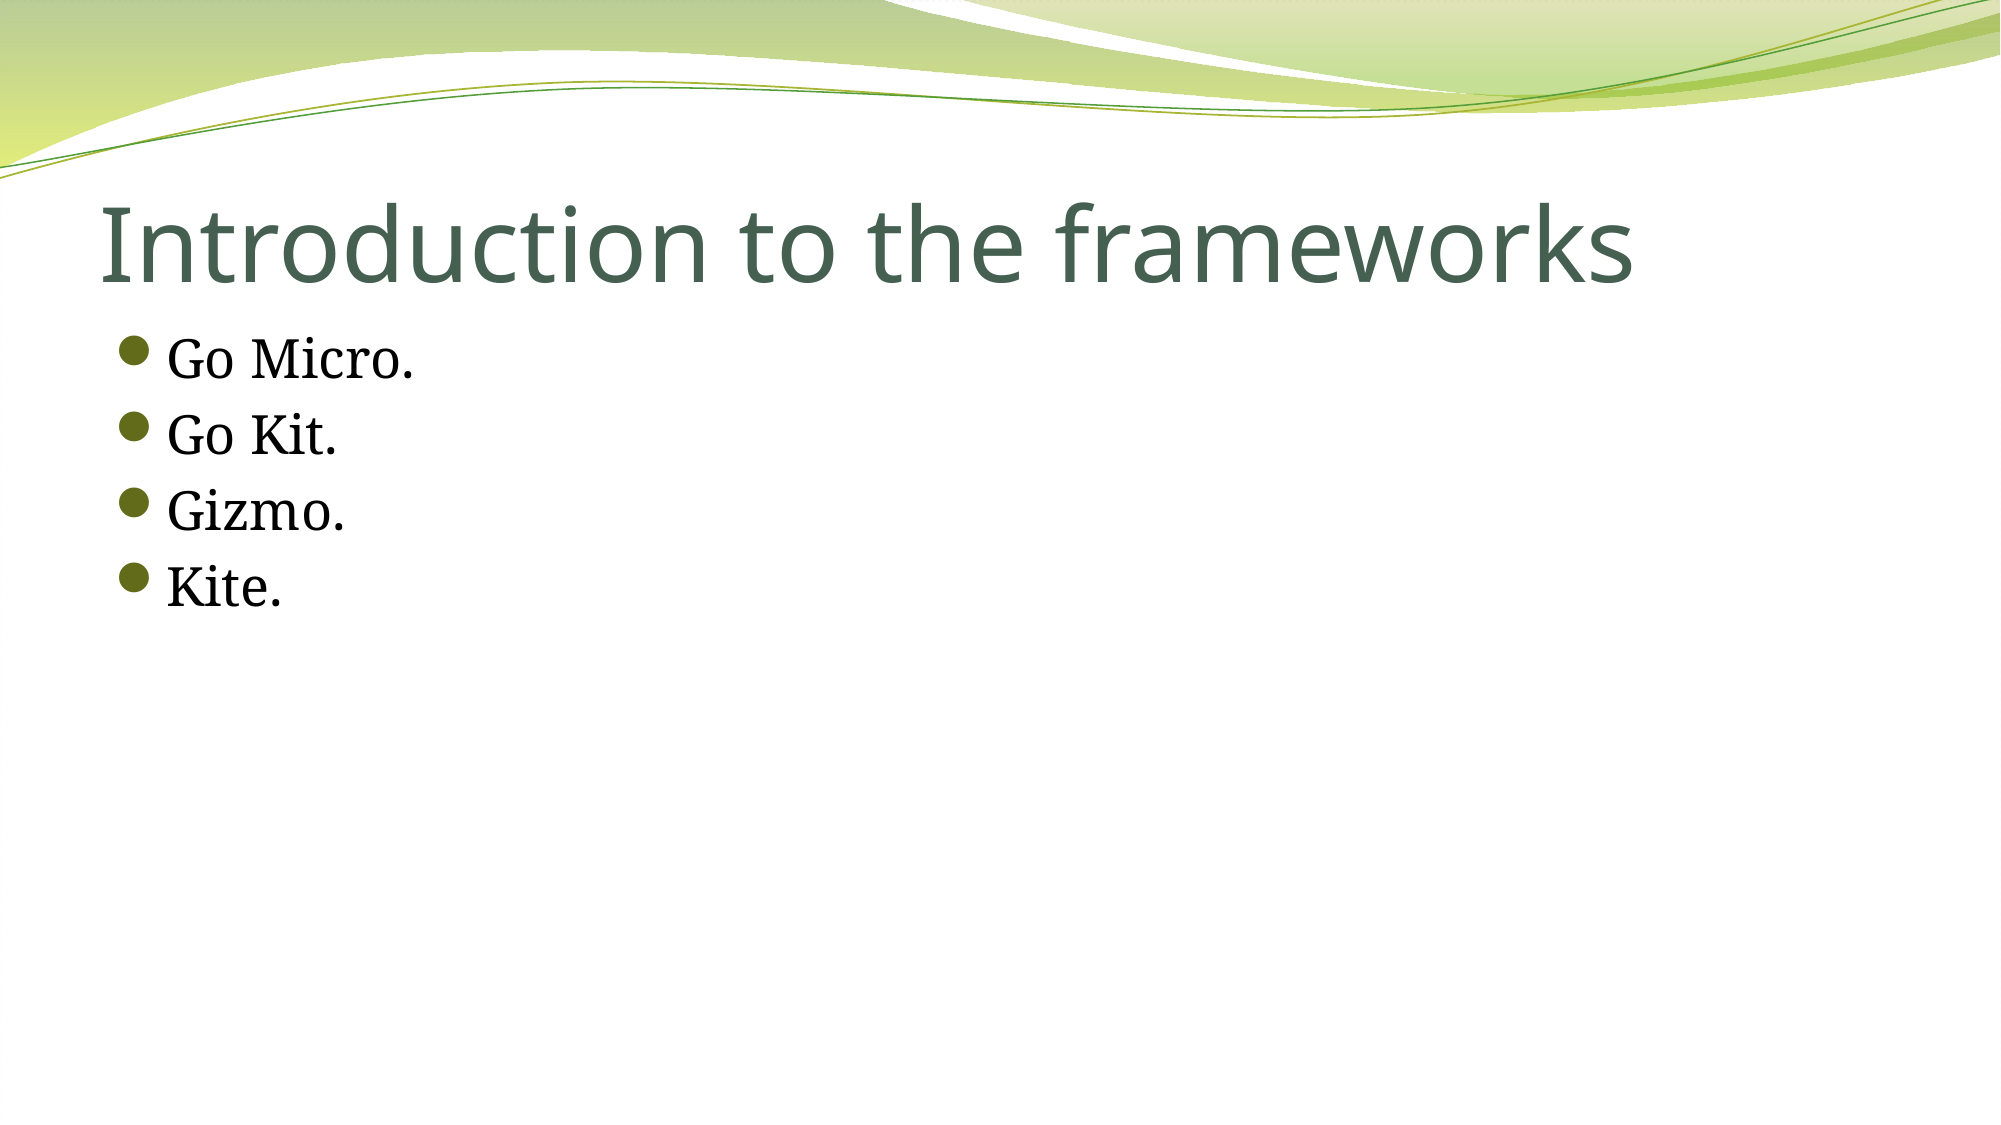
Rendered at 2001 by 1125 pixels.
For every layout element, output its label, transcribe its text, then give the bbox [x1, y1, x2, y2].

title Introduction to the frameworks [99, 115, 1900, 303]
list Go Micro. Go Kit. Gizmo. Kite. [99, 317, 1900, 1038]
